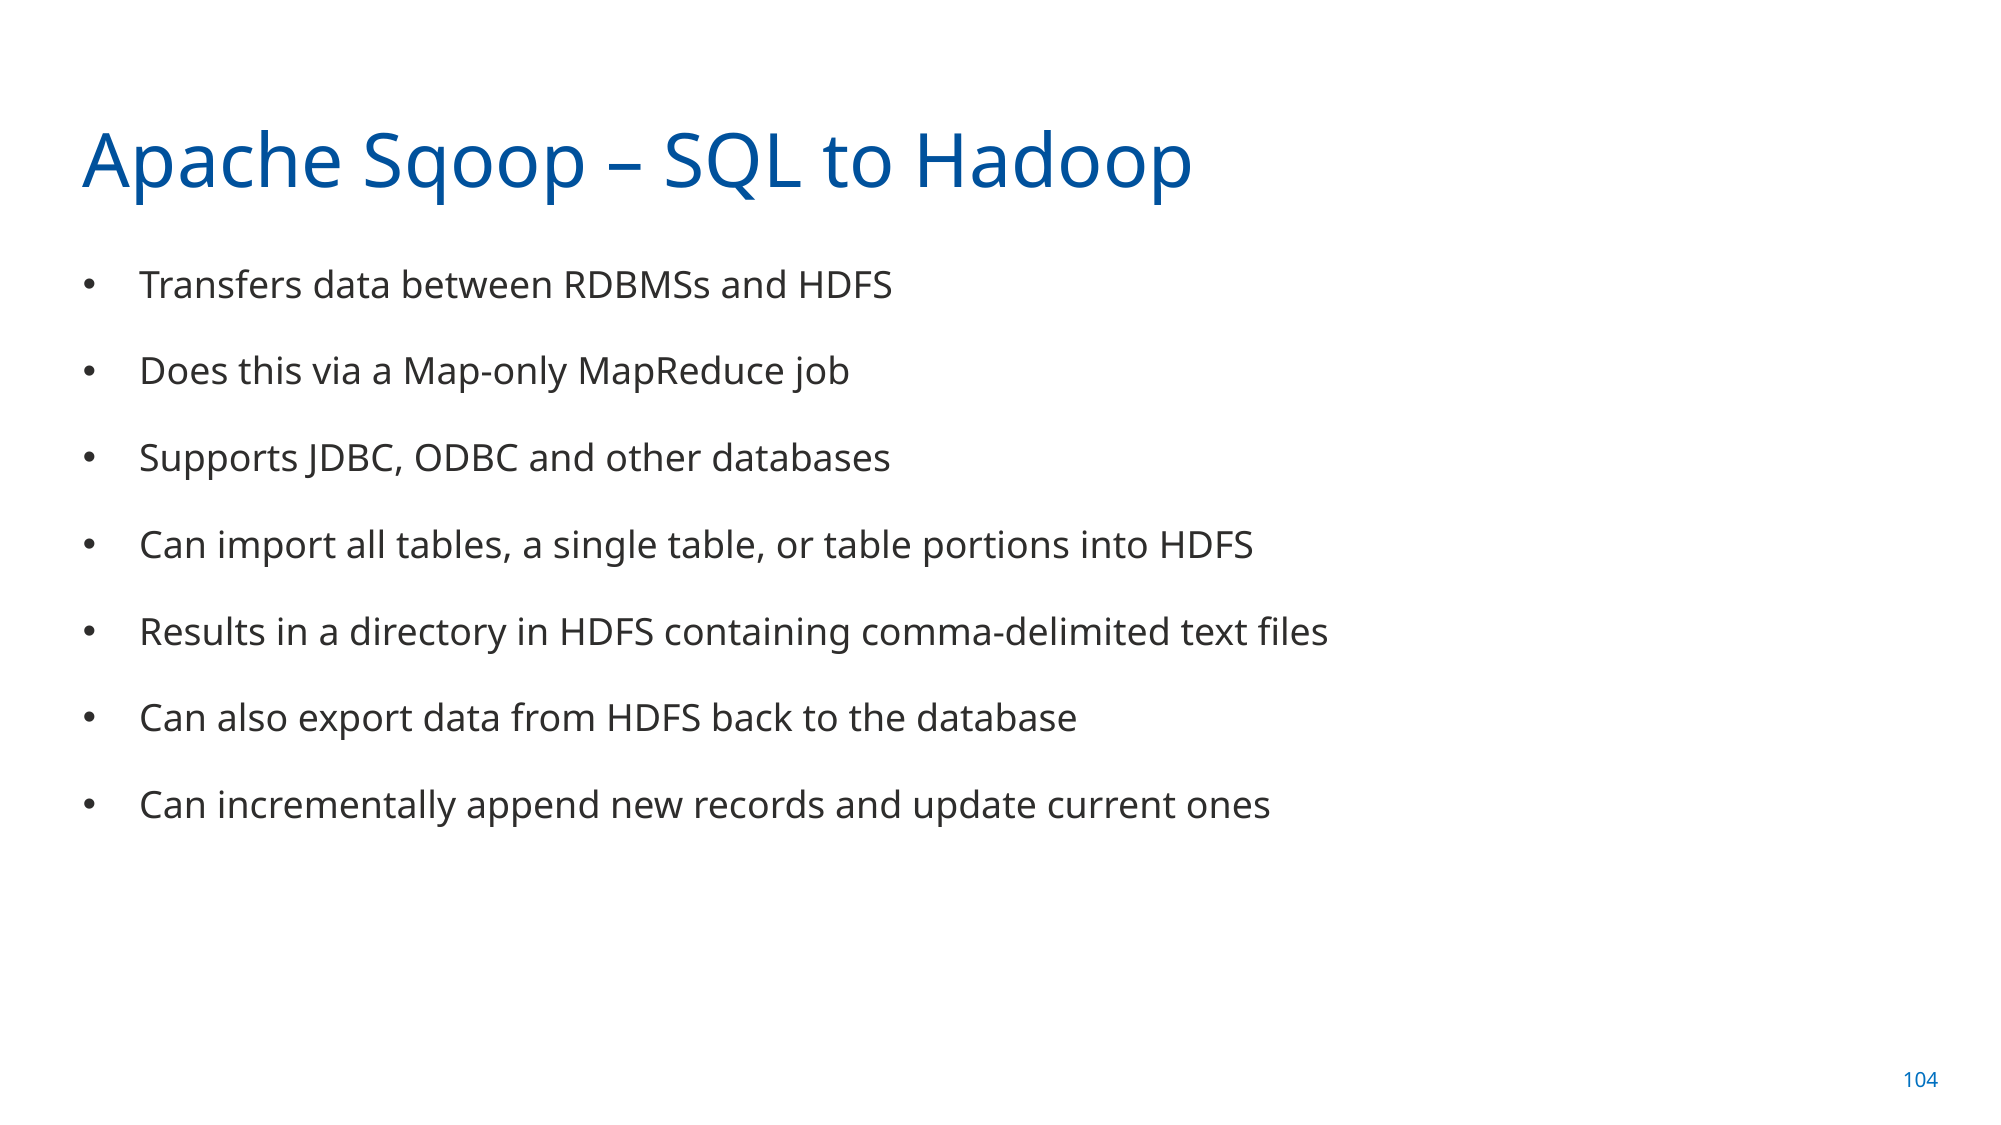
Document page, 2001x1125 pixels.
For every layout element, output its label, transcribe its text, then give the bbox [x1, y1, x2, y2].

list Transfers data between RDBMSs and HDFS Does this via a Map-only MapReduce job Supports JDBC, ODBC and other databases Can import all tables, a single table, or table portions into HDFS Results in a directory in HDFS containing comma-delimited text files Can also export data from HDFS back to the database Can incrementally append new records and update current ones [67, 253, 1939, 1000]
title Apache Sqoop – SQL to Hadoop [67, 20, 1565, 210]
